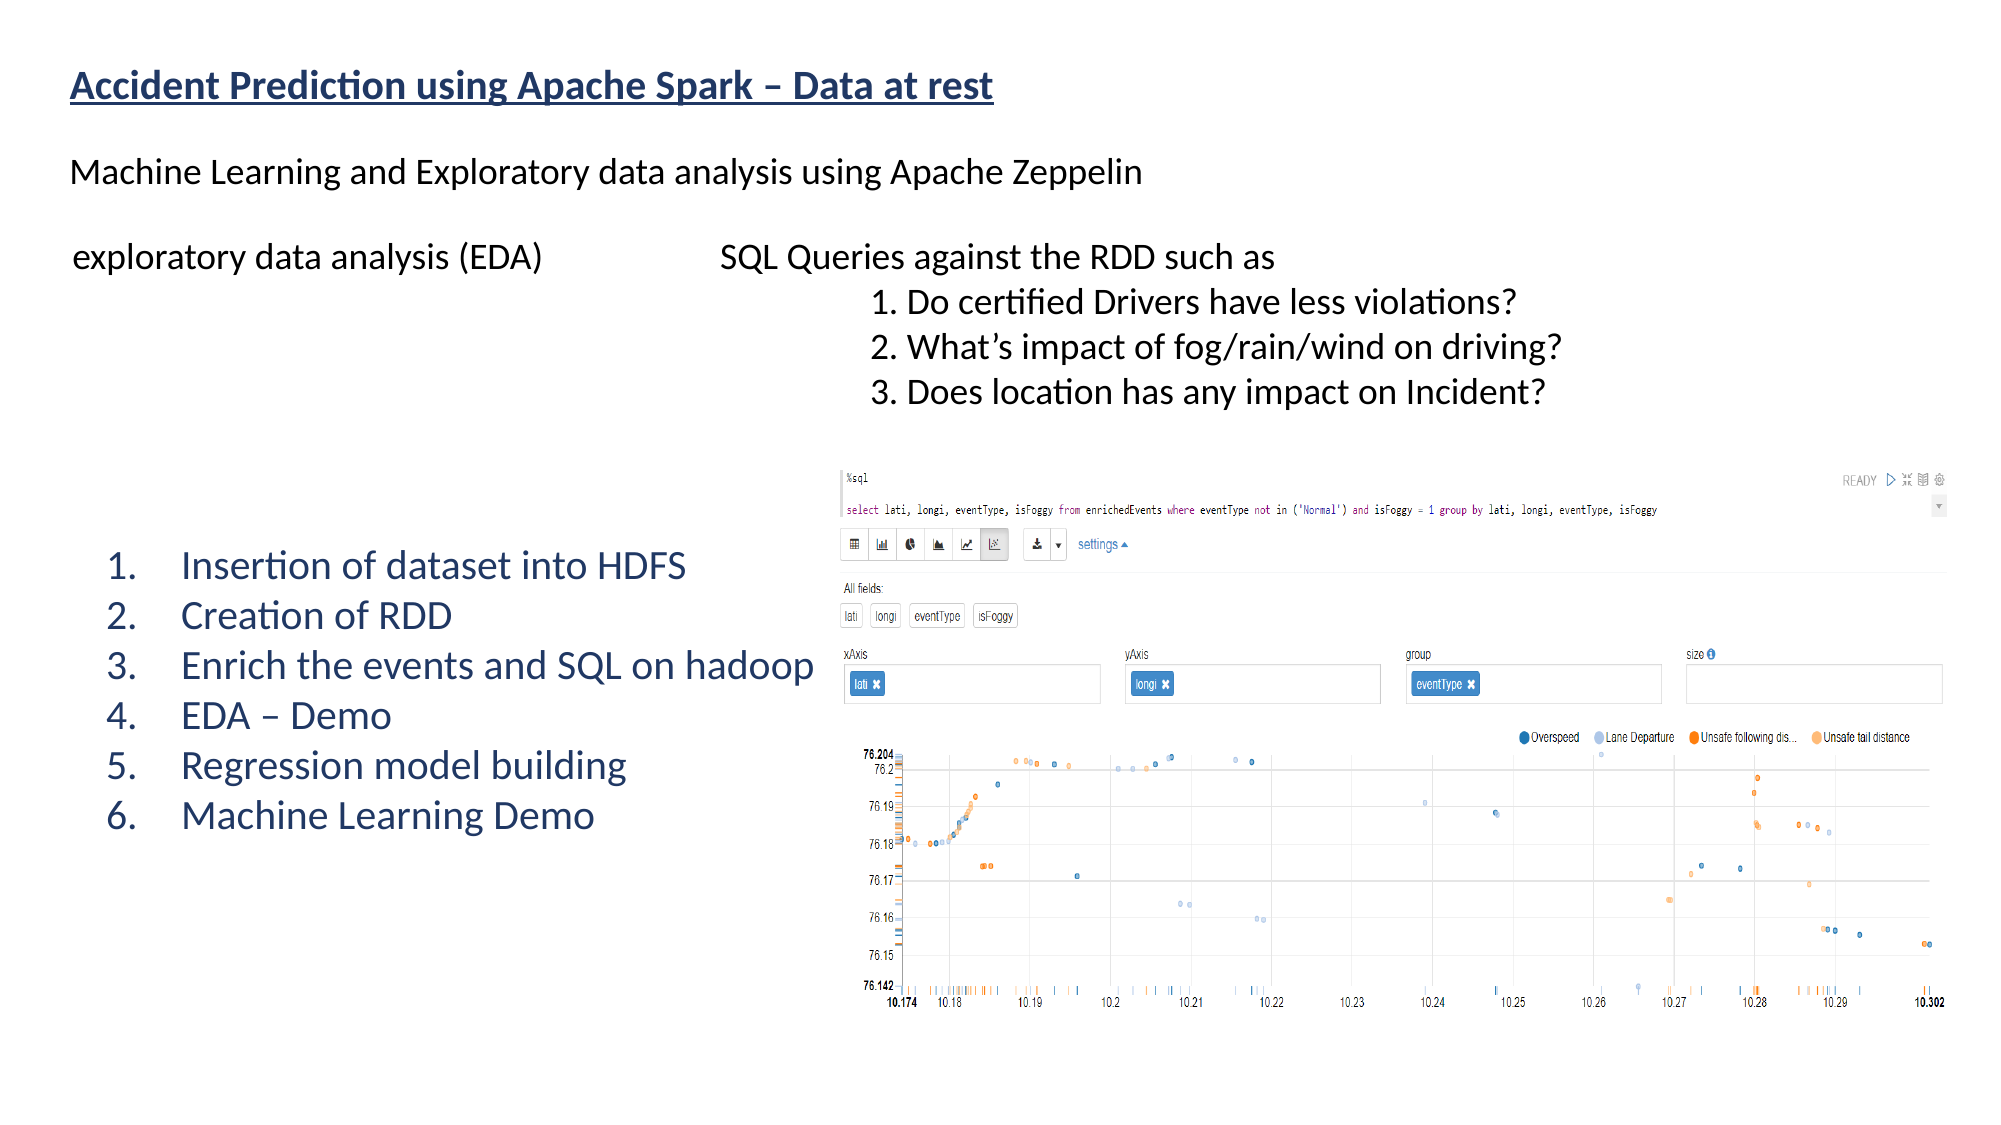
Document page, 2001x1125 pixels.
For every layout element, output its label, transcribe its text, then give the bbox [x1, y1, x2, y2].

text_box Machine Learning and Exploratory data analysis using Apache Zeppelin [54, 139, 1545, 200]
text_box Accident Prediction using Apache Spark – Data at rest [54, 50, 1055, 115]
text_box Insertion of dataset into HDFS Creation of RDD Enrich the events and SQL on hadoop EDA – Demo Regression model building Machine Learning Demo [91, 530, 831, 846]
text_box SQL Queries against the RDD such as 1. Do certified Drivers have less violations? 2. What’s impact of fog/rain/wind on driving? 3. Does location has any impact on Incident? [705, 224, 1706, 420]
text_box exploratory data analysis (EDA) [57, 224, 559, 285]
picture [833, 461, 1955, 1019]
